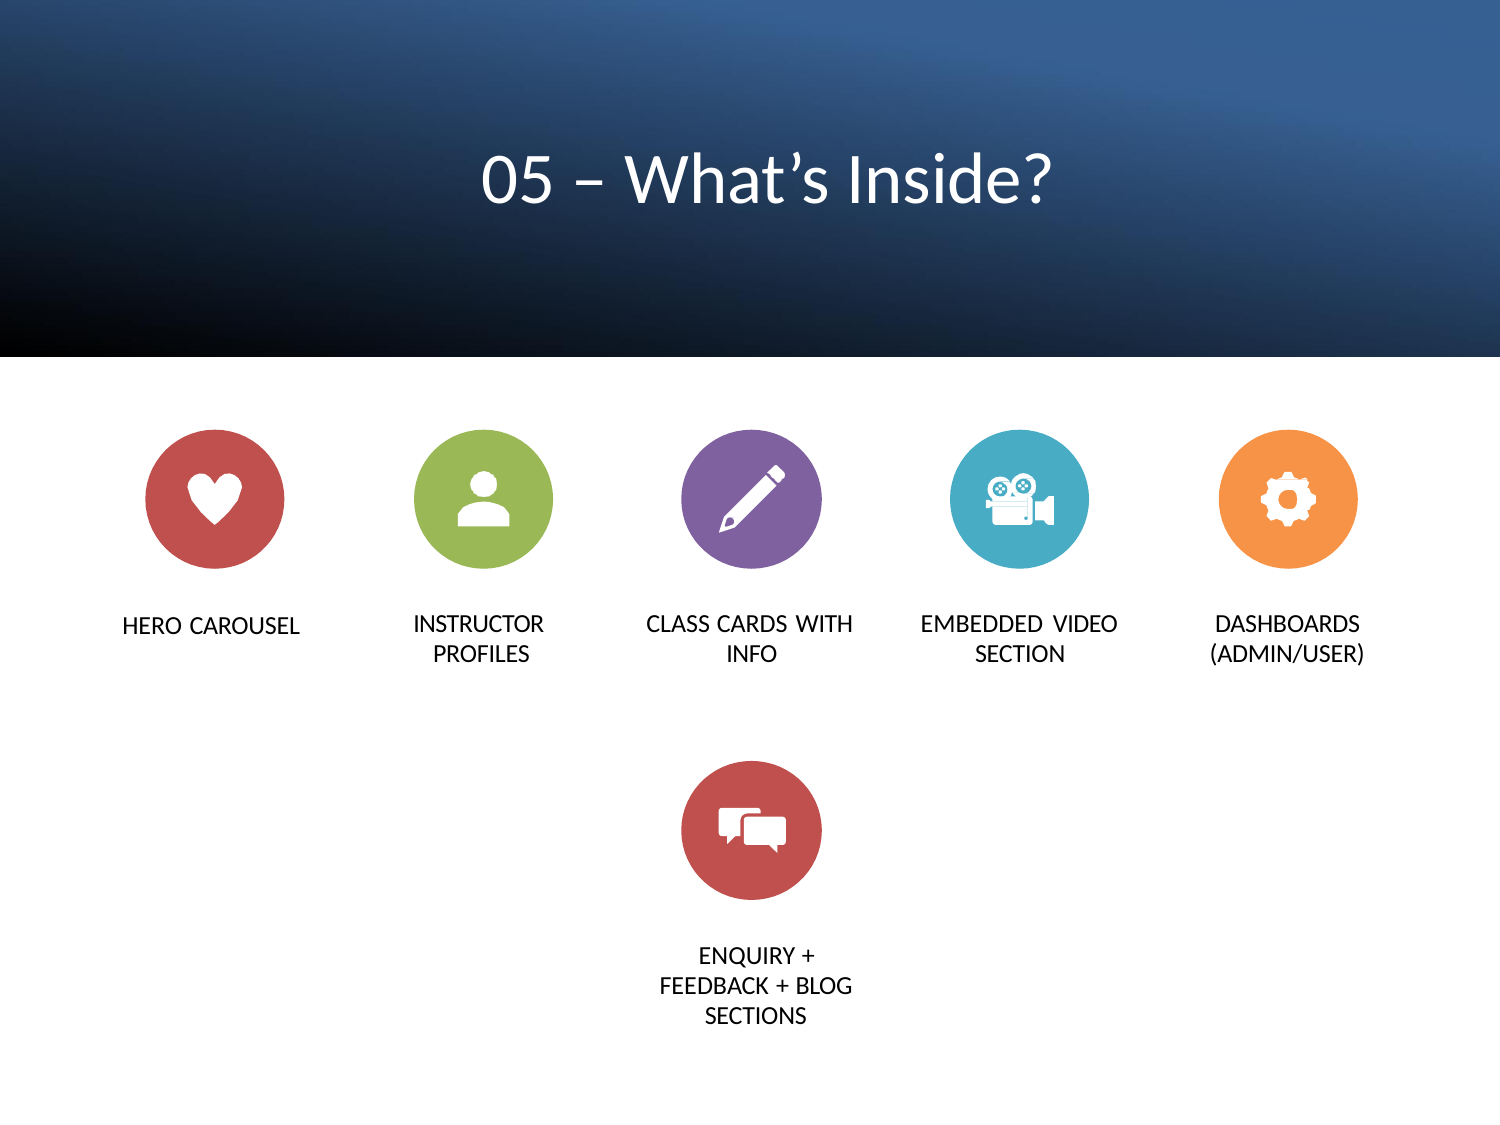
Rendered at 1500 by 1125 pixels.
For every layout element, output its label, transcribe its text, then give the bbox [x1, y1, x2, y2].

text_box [949, 429, 1090, 569]
text_box INSTRUCTOR PROFILES [411, 603, 549, 668]
text_box DASHBOARDS (ADMIN/USER) [1207, 603, 1369, 668]
text_box HERO CAROUSEL [120, 605, 304, 640]
picture [0, 0, 1500, 357]
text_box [680, 760, 823, 901]
text_box ENQUIRY + FEEDBACK + BLOG SECTIONS [655, 937, 855, 1031]
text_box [1218, 429, 1359, 569]
text_box CLASS CARDS WITH INFO [644, 603, 857, 668]
text_box EMBEDDED VIDEO SECTION [918, 603, 1122, 668]
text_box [680, 429, 823, 569]
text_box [145, 429, 285, 569]
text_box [413, 429, 554, 569]
